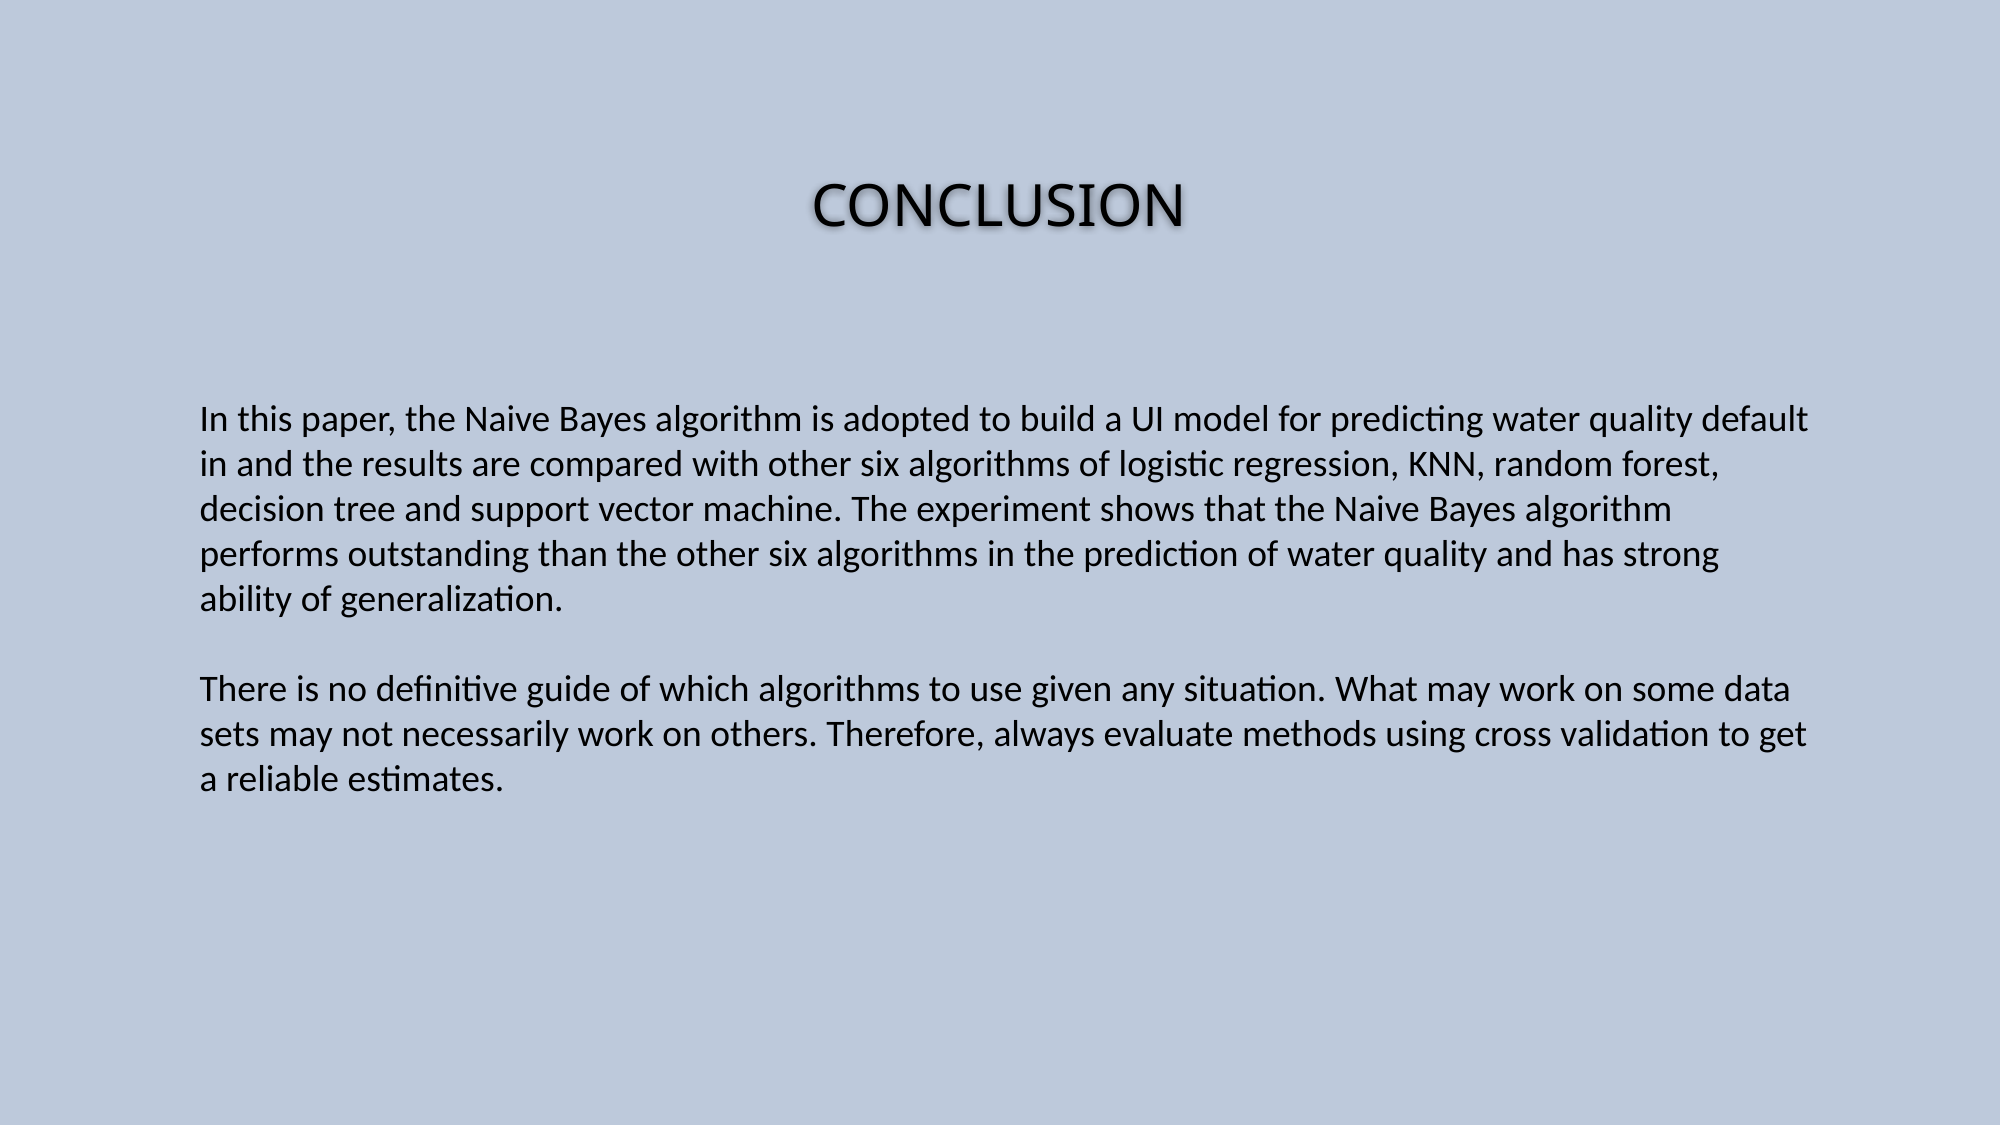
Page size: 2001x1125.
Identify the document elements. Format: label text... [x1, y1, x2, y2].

title CONCLUSION [149, 99, 1849, 307]
text_box In this paper, the Naive Bayes algorithm is adopted to build a UI model for predicting water quality default in and the results are compared with other six algorithms of logistic regression, KNN, random forest, decision tree and support vector machine. The experiment shows that the Naive Bayes algorithm performs outstanding than the other six algorithms in the prediction of water quality and has strong ability of generalization. There is no definitive guide of which algorithms to use given any situation. What may work on some data sets may not necessarily work on others. Therefore, always evaluate methods using cross validation to get a reliable estimates. [184, 386, 1834, 807]
